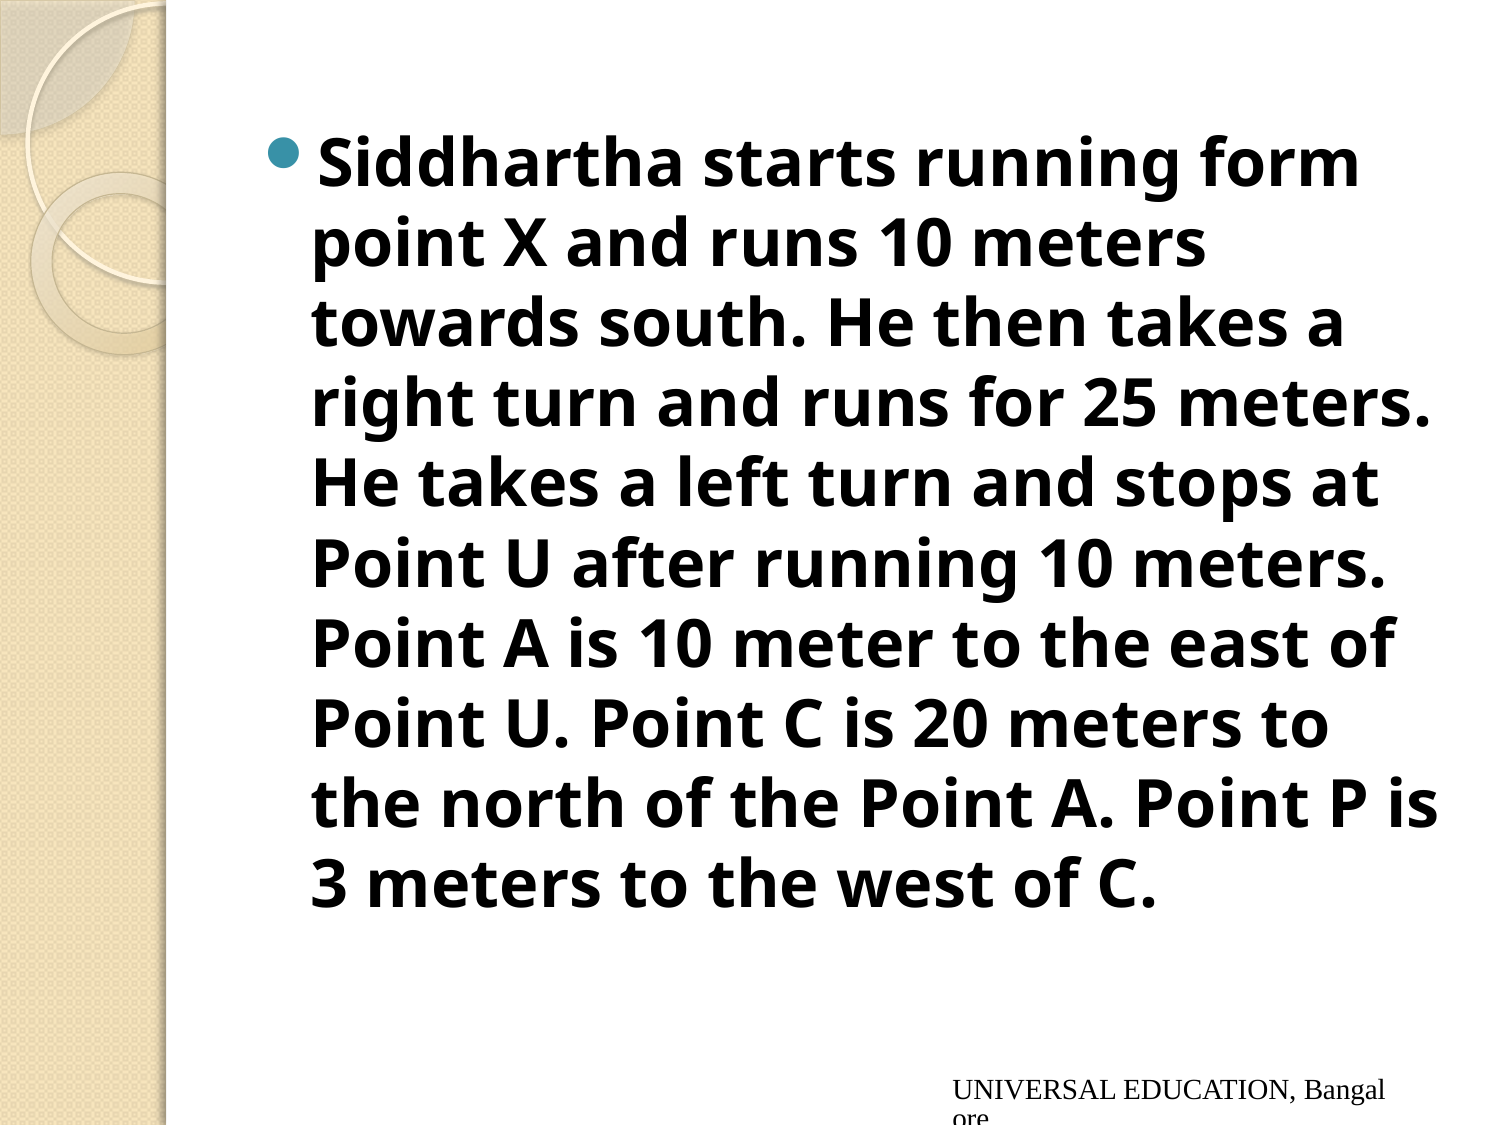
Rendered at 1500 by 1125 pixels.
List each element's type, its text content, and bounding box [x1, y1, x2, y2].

footer UNIVERSAL EDUCATION, Bangalore [937, 1034, 1413, 1113]
list Siddhartha starts running form point X and runs 10 meters towards south. He then takes a right turn and runs for 25 meters. He takes a left turn and stops at Point U after running 10 meters. Point A is 10 meter to the east of Point U. Point C is 20 meters to the north of the Point A. Point P is 3 meters to the west of C. [235, 112, 1466, 1025]
